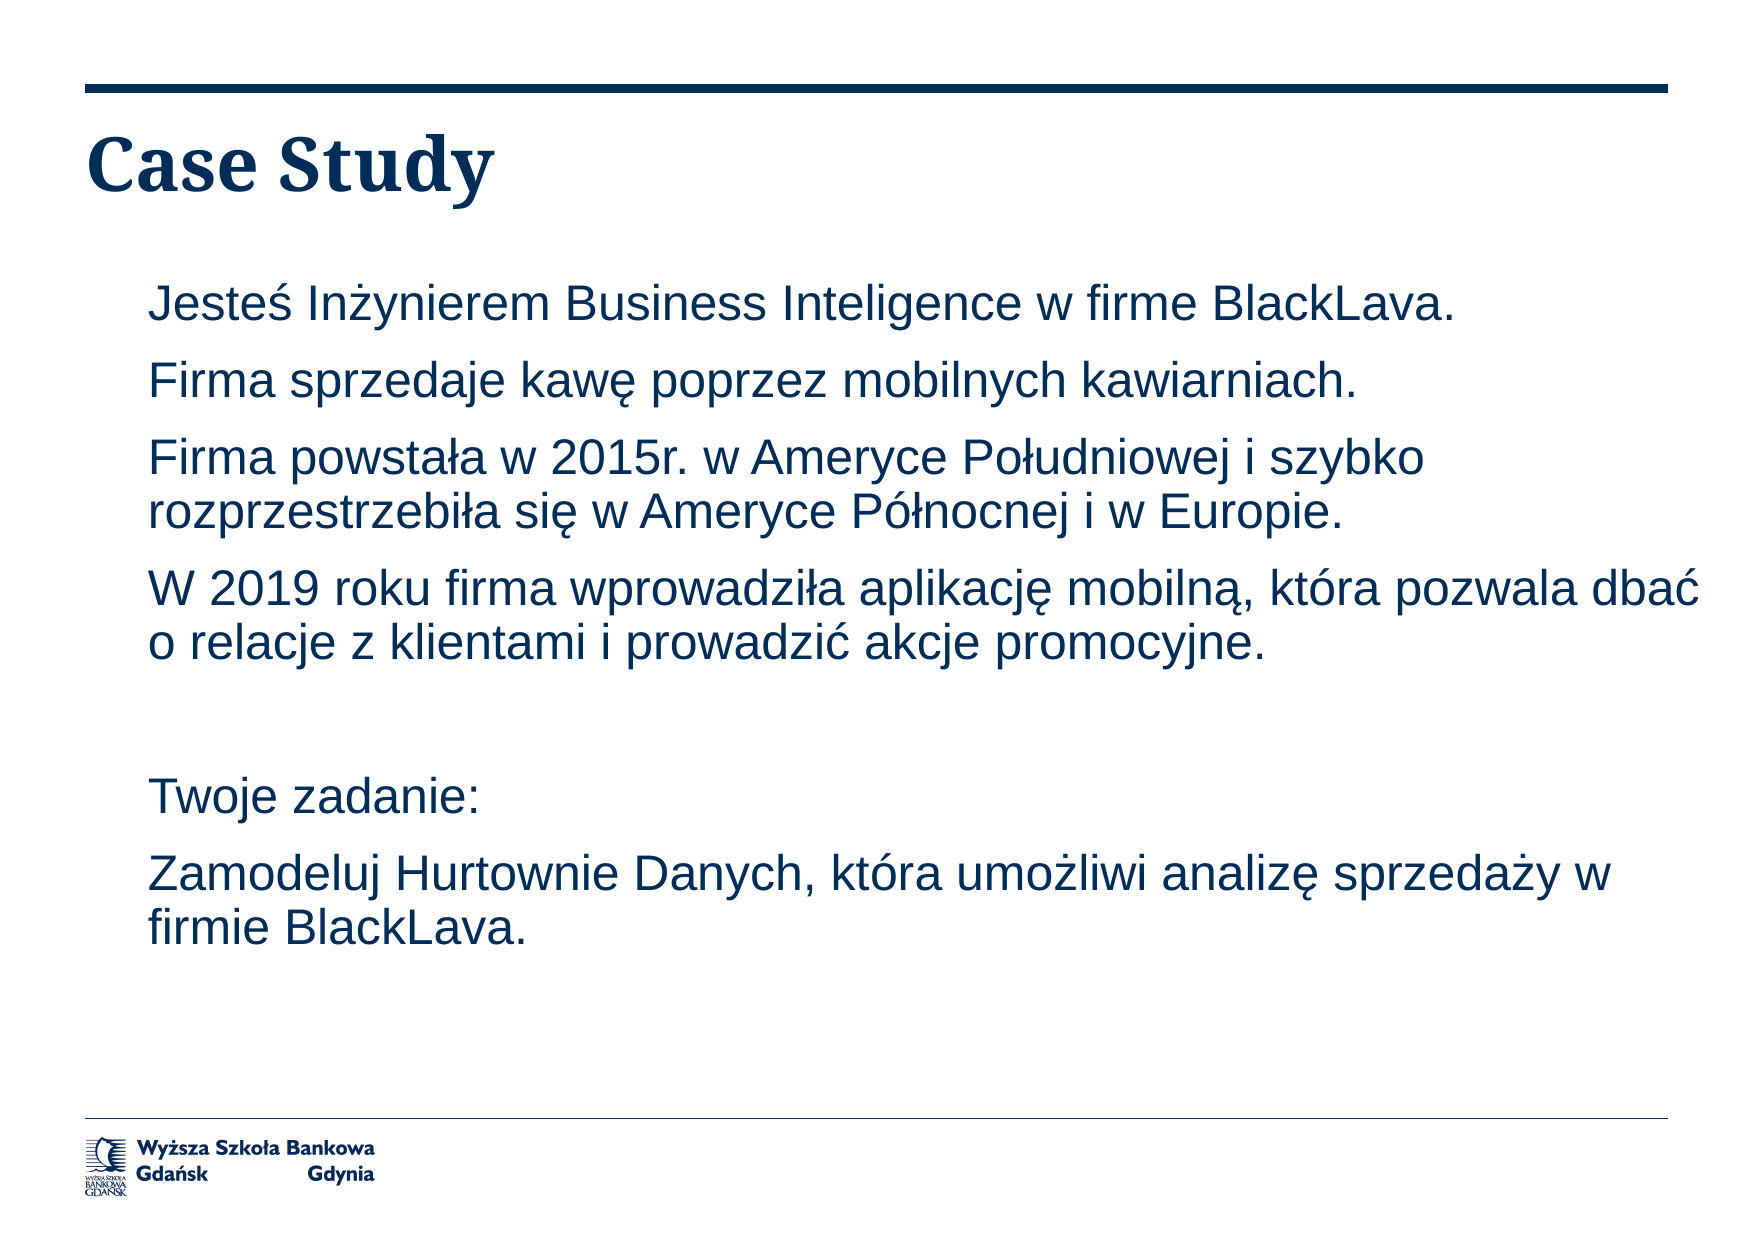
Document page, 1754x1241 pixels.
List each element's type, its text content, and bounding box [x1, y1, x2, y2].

title Case Study [85, 127, 1669, 200]
picture [85, 1137, 387, 1198]
list Jesteś Inżynierem Business Inteligence w firme BlackLava. Firma sprzedaje kawę poprzez mobilnych kawiarniach. Firma powstała w 2015r. w Ameryce Południowej i szybko rozprzestrzebiła się w Ameryce Północnej i w Europie. W 2019 roku firma wprowadziła aplikację mobilną, która pozwala dbać o relacje z klientami i prowadzić akcje promocyjne. Twoje zadanie: Zamodeluj Hurtownie Danych, która umożliwi analizę sprzedaży w firmie BlackLava. [110, 277, 1719, 1061]
list [85, 252, 1694, 1036]
